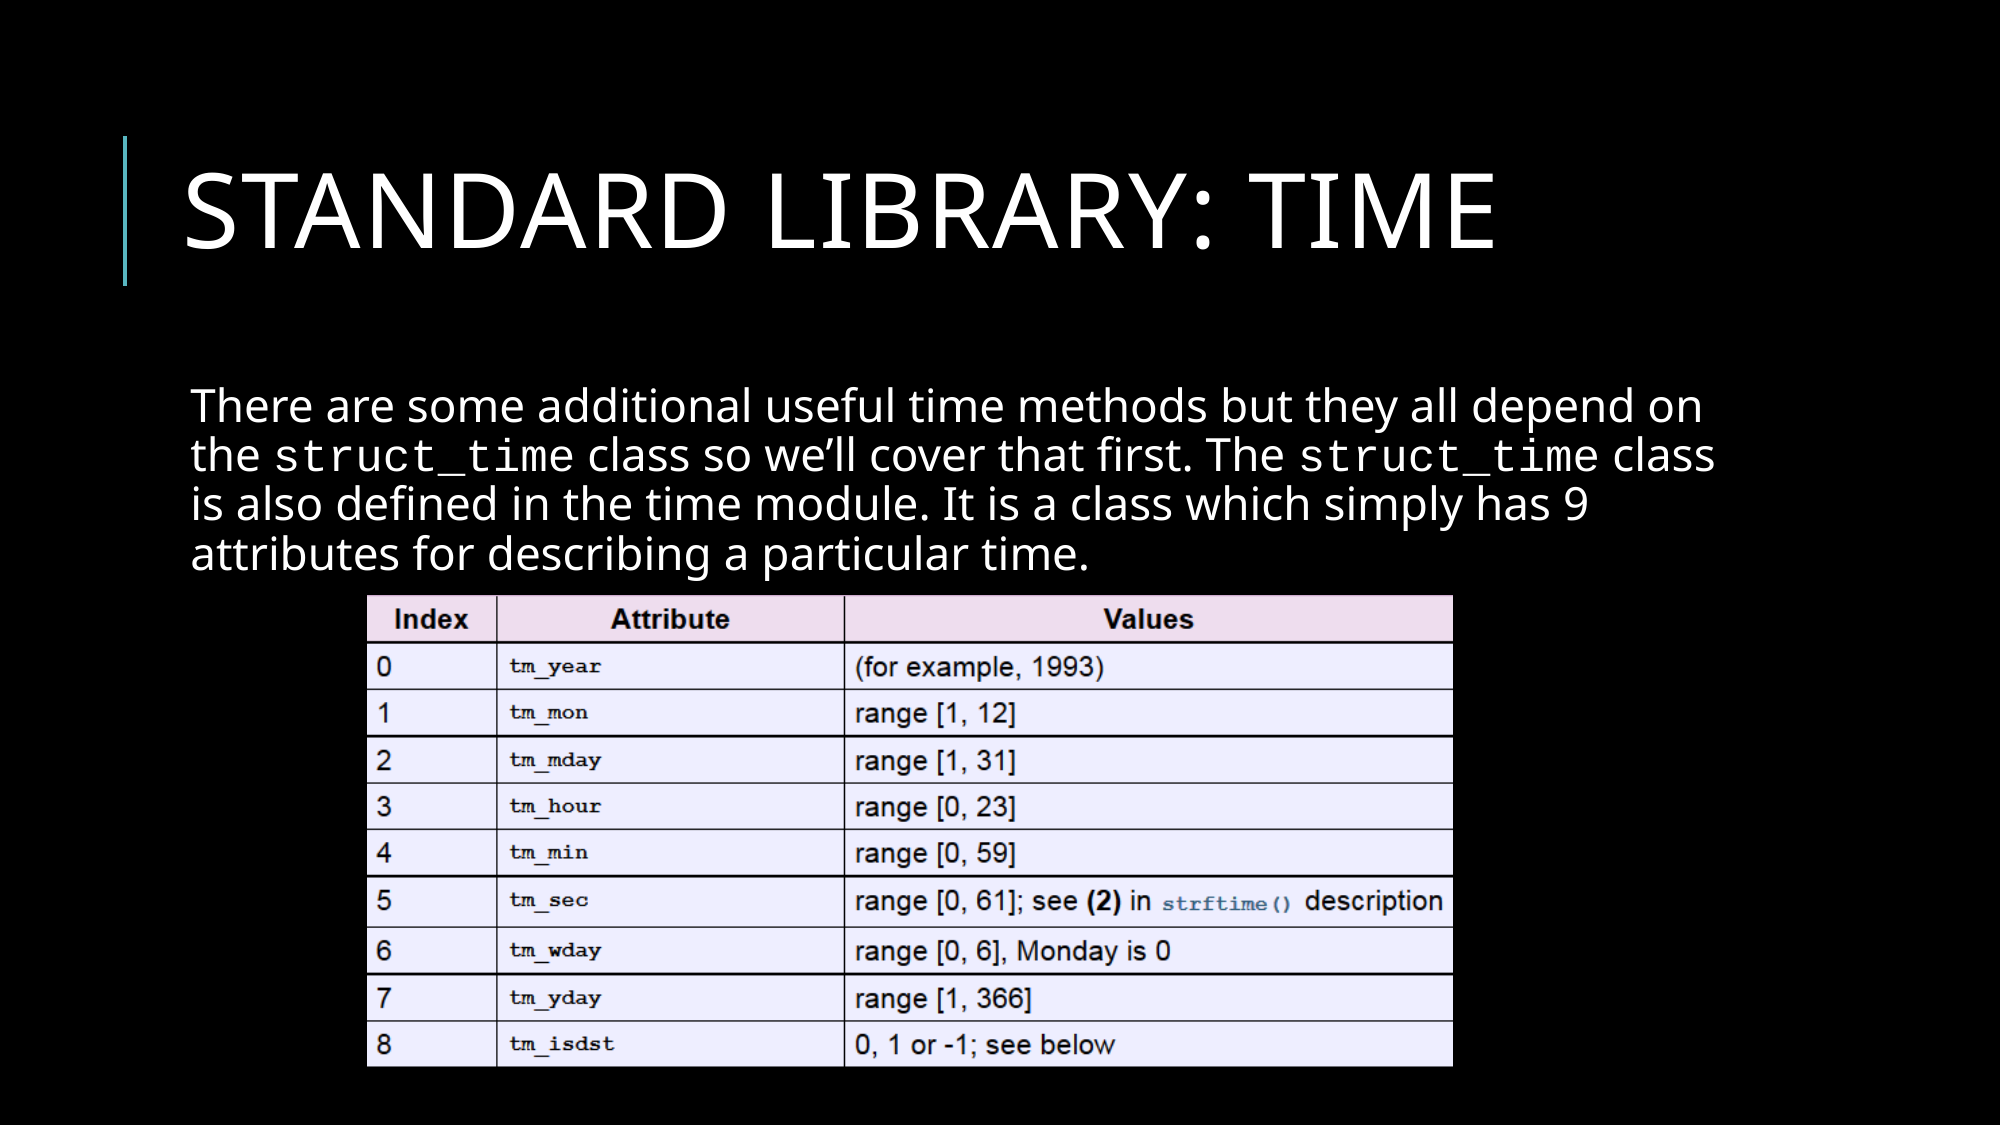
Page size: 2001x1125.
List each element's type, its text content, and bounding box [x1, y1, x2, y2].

picture [367, 595, 1453, 1069]
list There are some additional useful time methods but they all depend on the struct_time class so we’ll cover that first. The struct_time class is also defined in the time module. It is a class which simply has 9 attributes for describing a particular time. [168, 375, 1763, 1035]
title Standard library: time [168, 96, 1763, 342]
